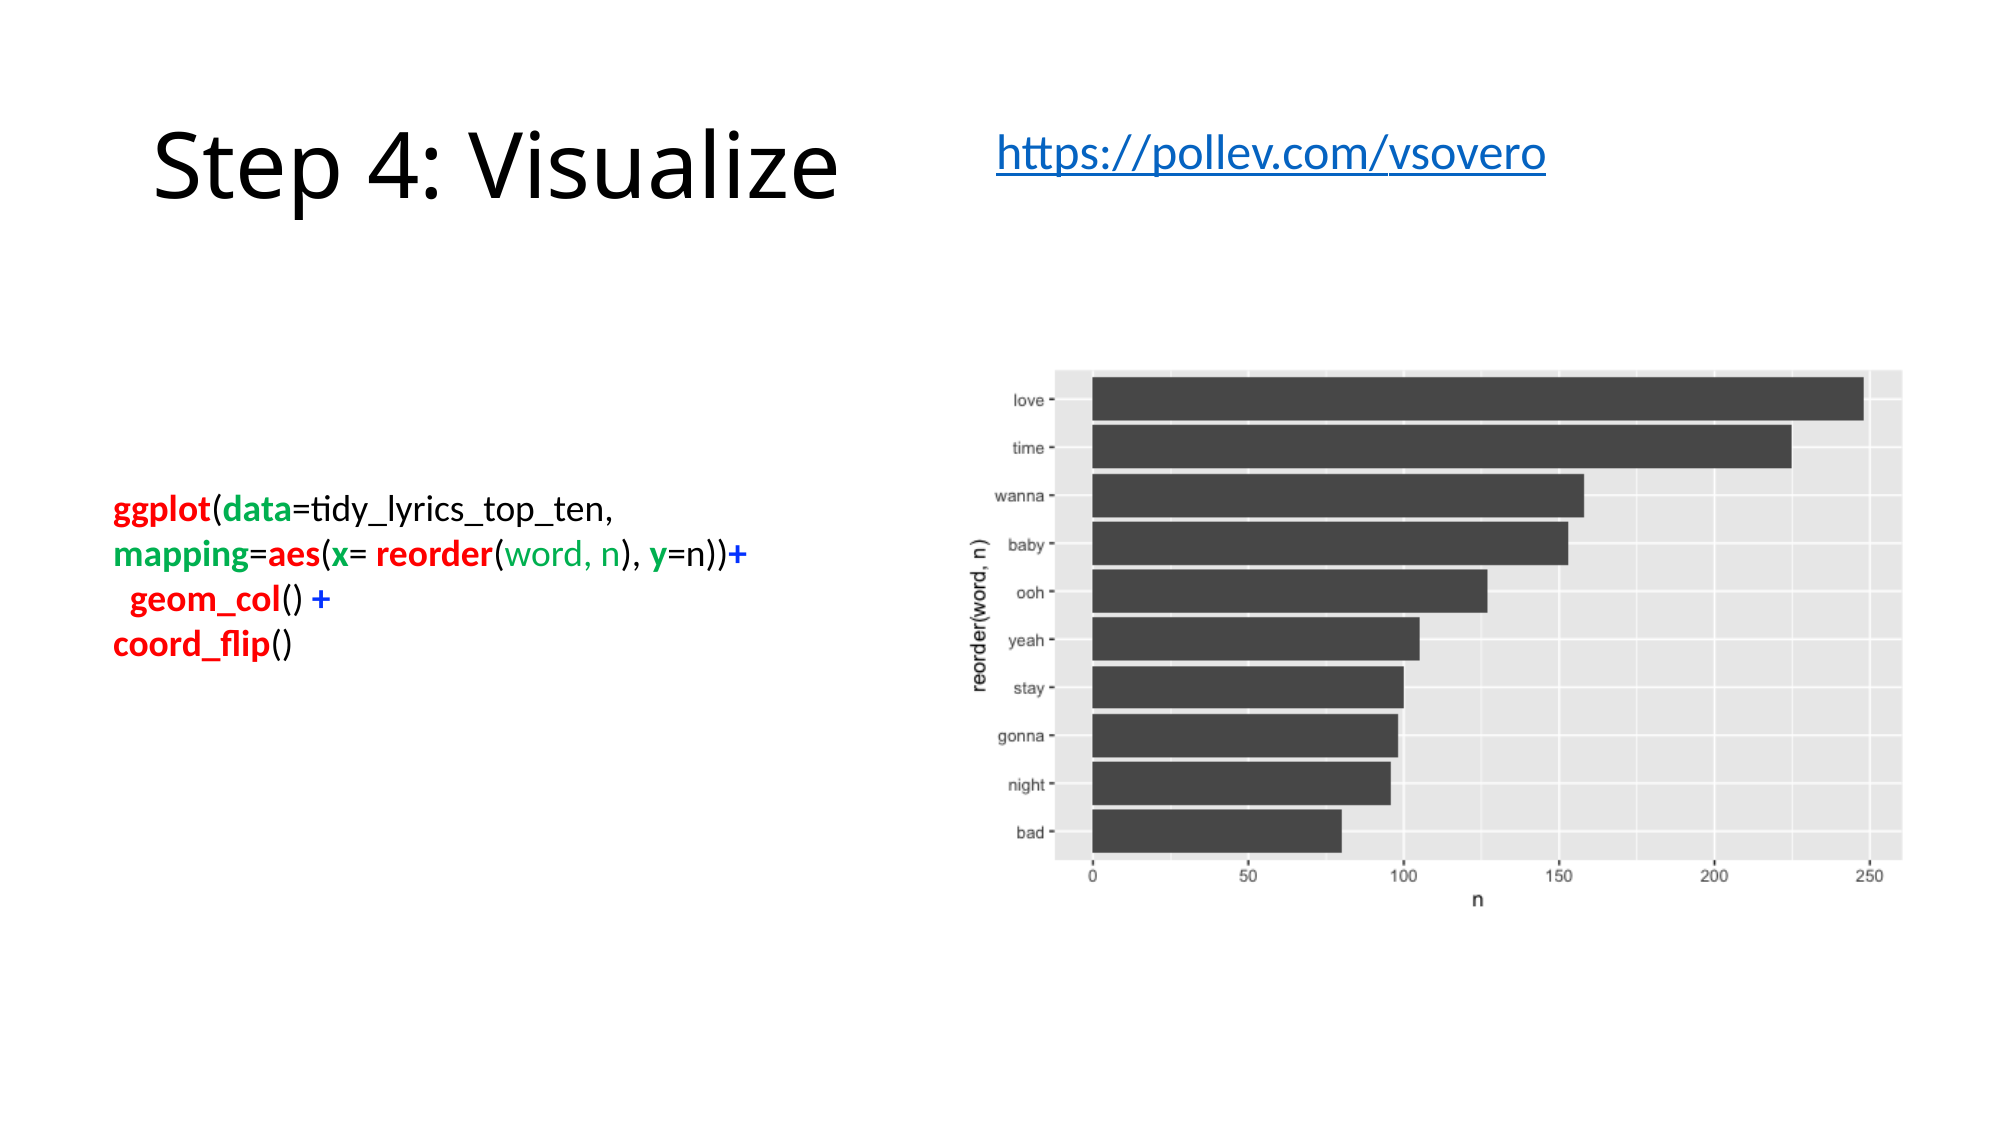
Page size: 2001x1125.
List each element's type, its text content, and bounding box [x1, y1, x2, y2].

picture [960, 360, 1913, 921]
title Step 4: Visualize [137, 59, 1863, 278]
text_box ggplot(data=tidy_lyrics_top_ten, mapping=aes(x= reorder(word, n), y=n))+ geom_col() + coord_flip() [98, 476, 843, 717]
text_box https://pollev.com/vsovero [981, 111, 1619, 187]
